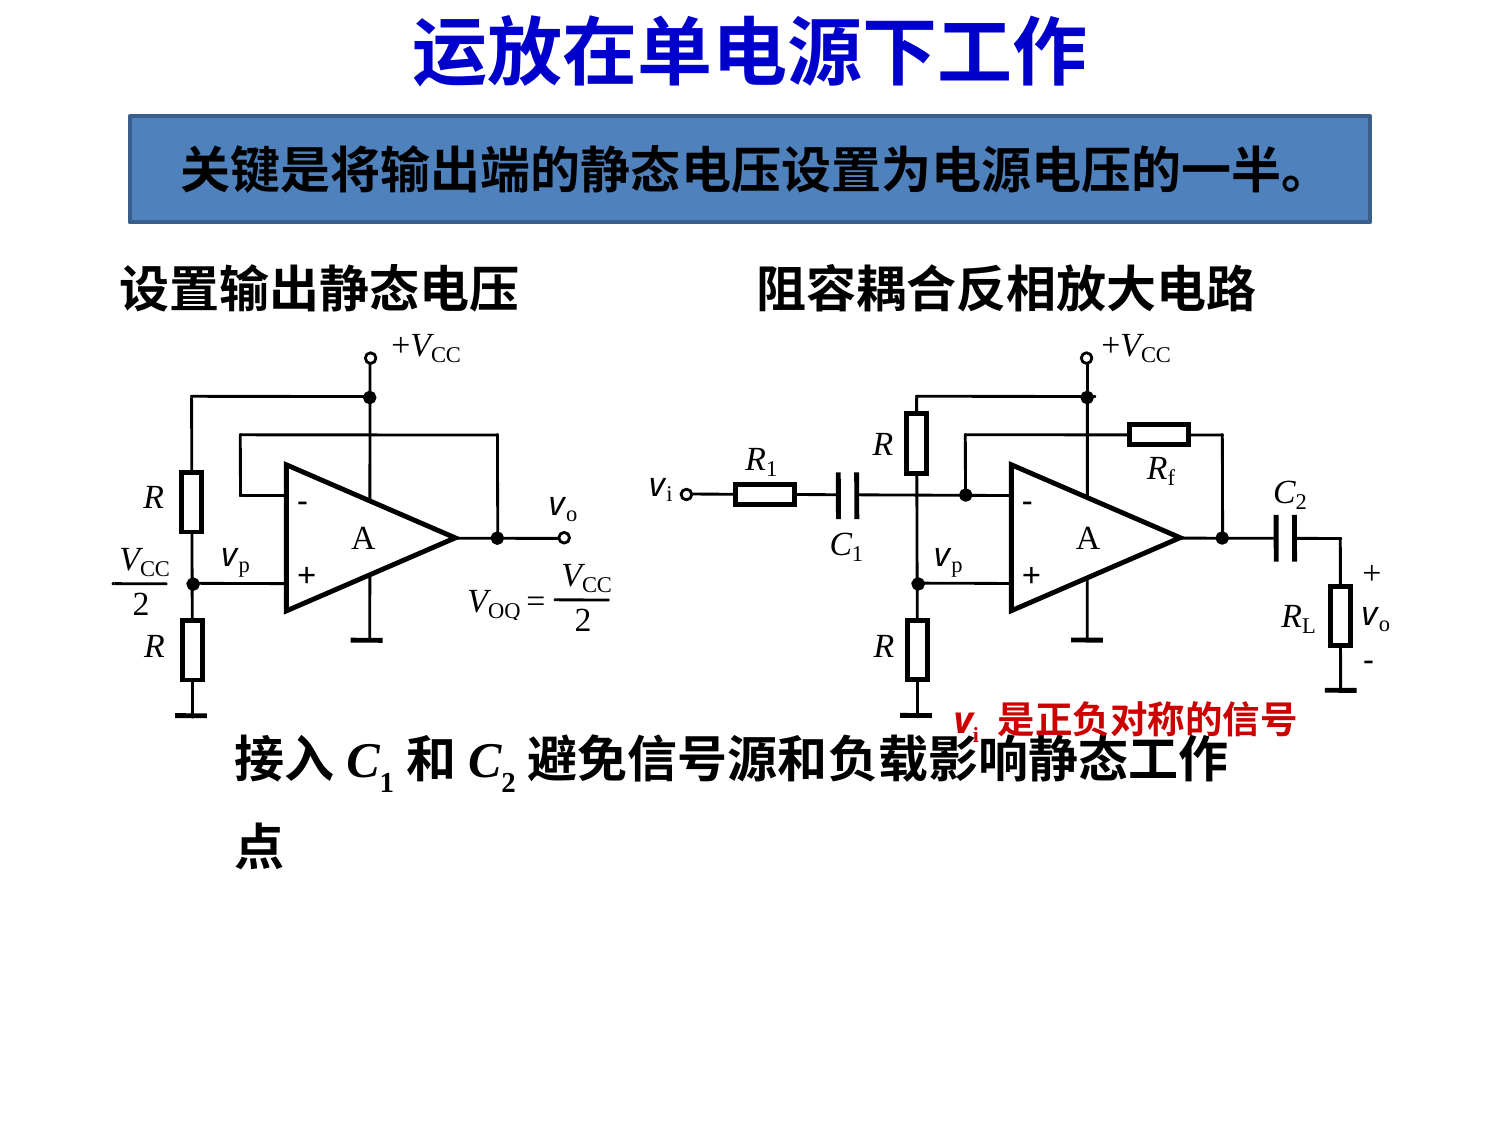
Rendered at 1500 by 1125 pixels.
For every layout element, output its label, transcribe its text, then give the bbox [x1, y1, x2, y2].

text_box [632, 325, 1406, 720]
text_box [129, 116, 1371, 223]
text_box vi 是正负对称的信号 [938, 727, 1330, 755]
text_box 设置输出静态电压 [105, 250, 535, 324]
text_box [102, 325, 632, 720]
text_box 运放在单电源下工作 [377, 0, 1123, 102]
text_box 接入C1和C2避免信号源和负载影响静态工作点 [219, 727, 1263, 884]
text_box 阻容耦合反相放大电路 [741, 250, 1371, 324]
